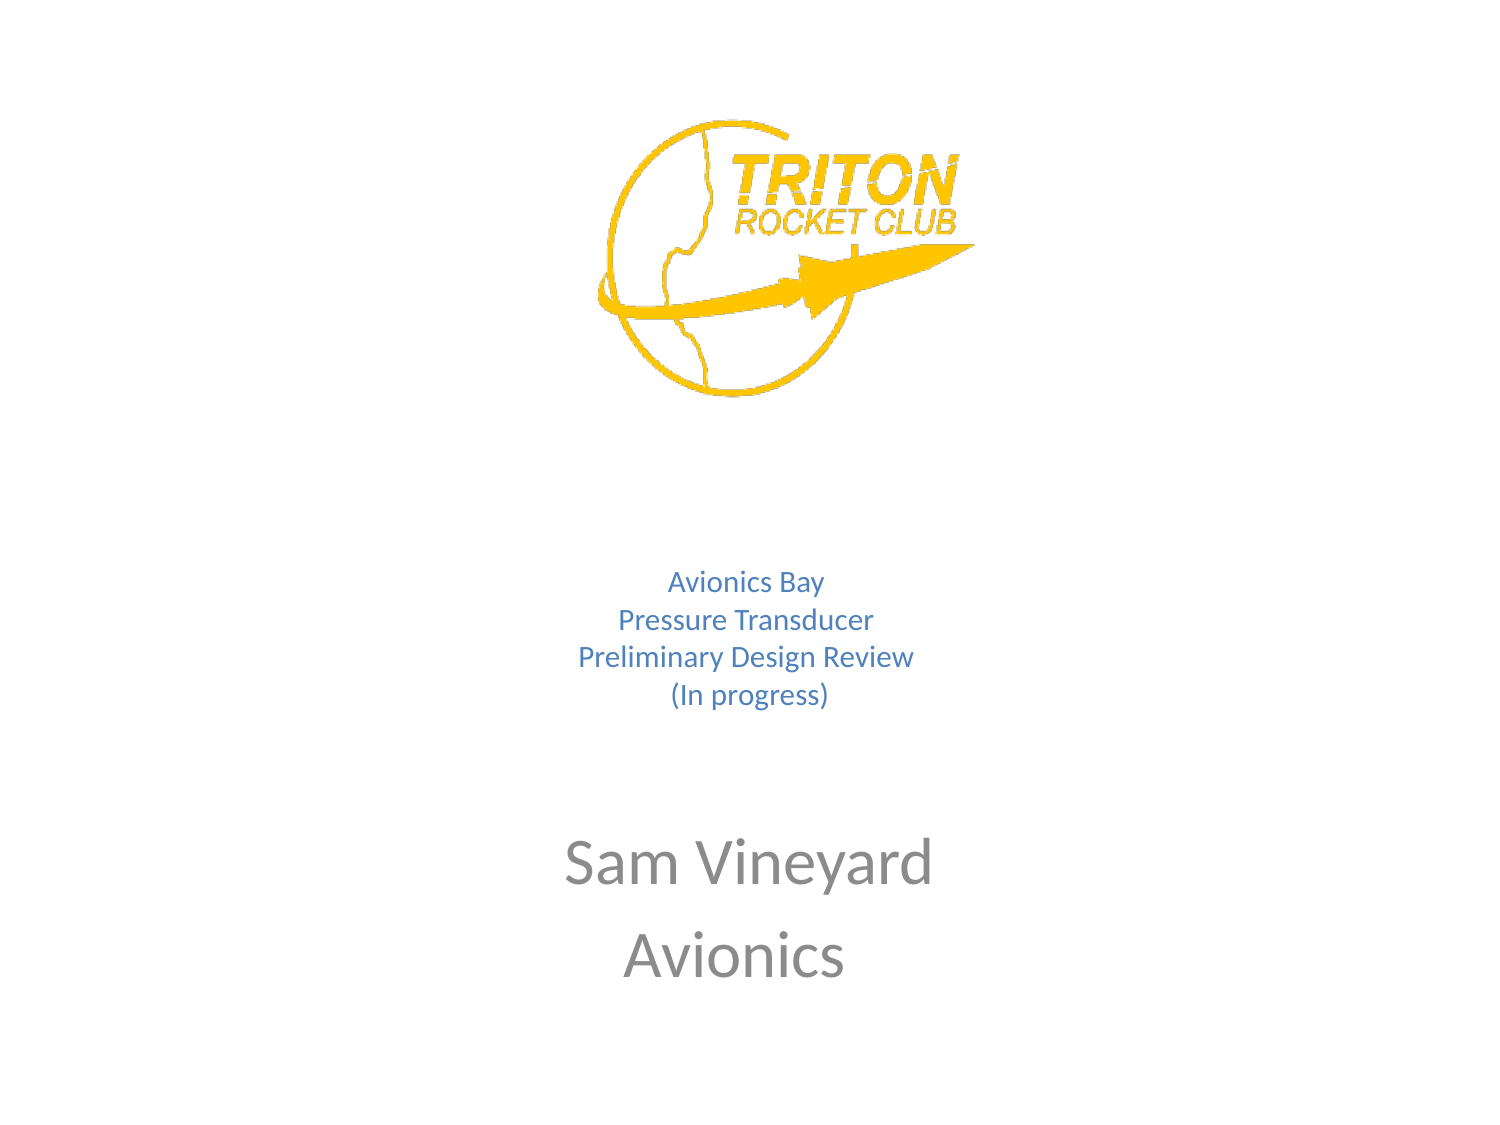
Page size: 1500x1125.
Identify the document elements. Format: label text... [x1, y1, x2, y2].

subtitle Sam Vineyard Avionics [225, 810, 1275, 1098]
picture [581, 102, 993, 415]
title Avionics Bay Pressure Transducer Preliminary Design Review (In progress) [112, 553, 1388, 795]
